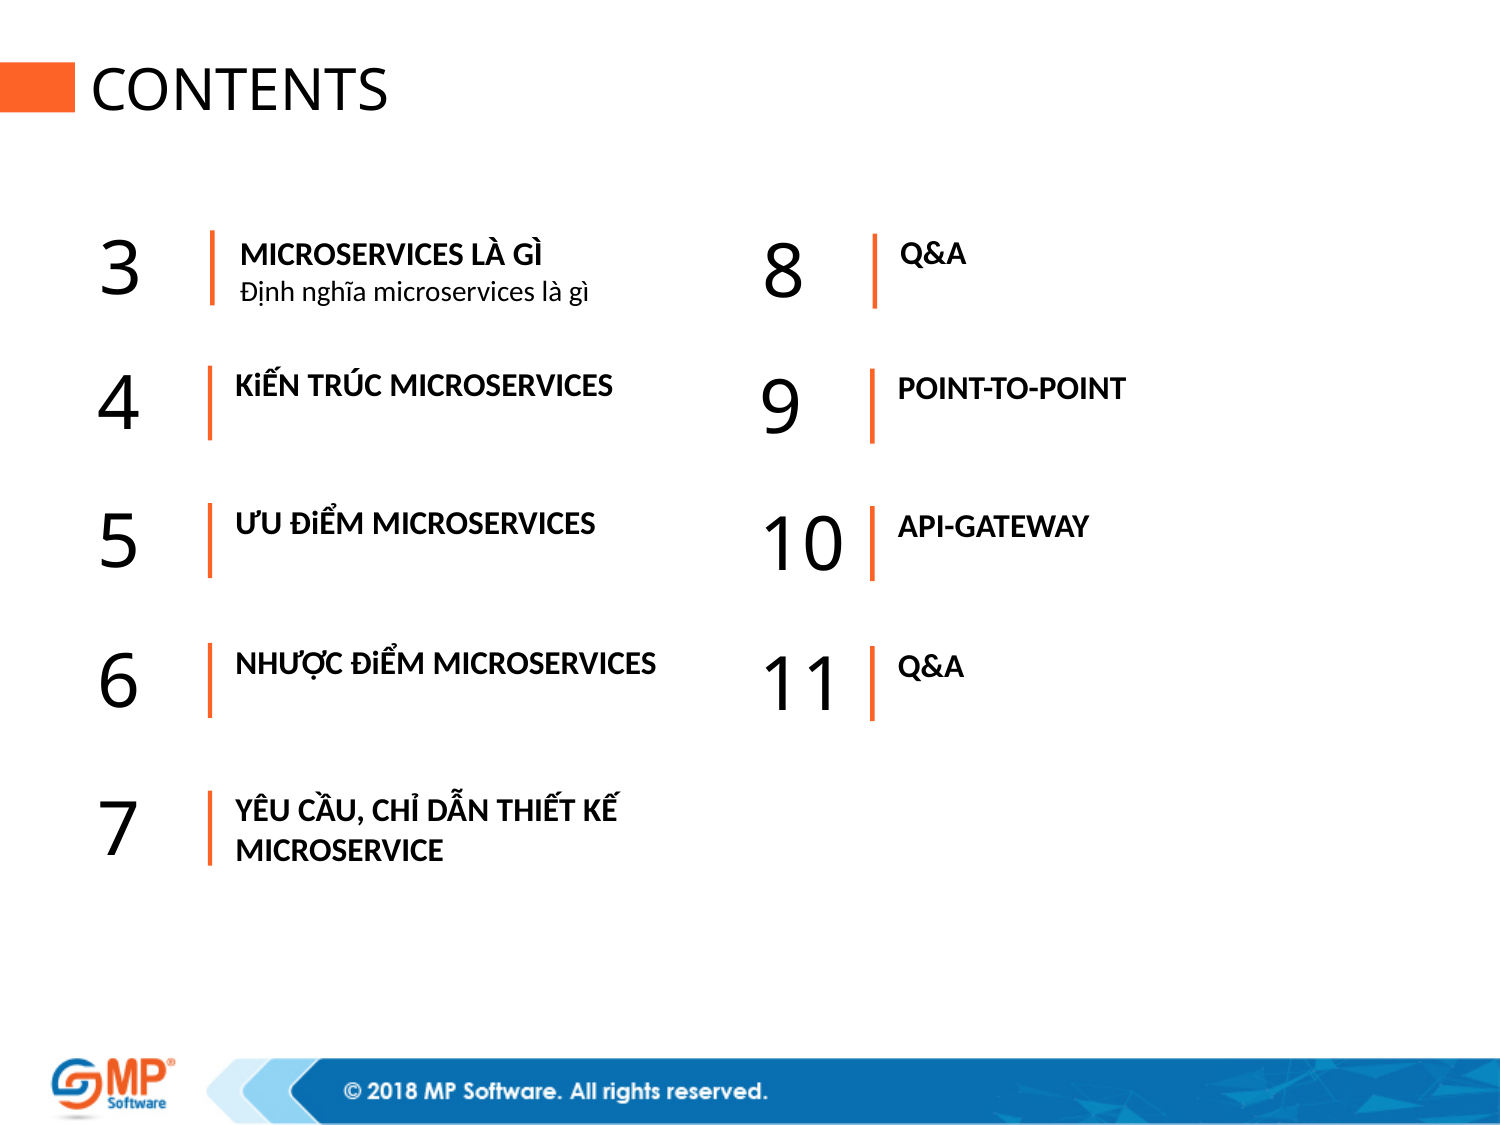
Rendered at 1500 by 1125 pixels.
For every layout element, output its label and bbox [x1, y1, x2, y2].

picture [0, 1057, 1500, 1125]
